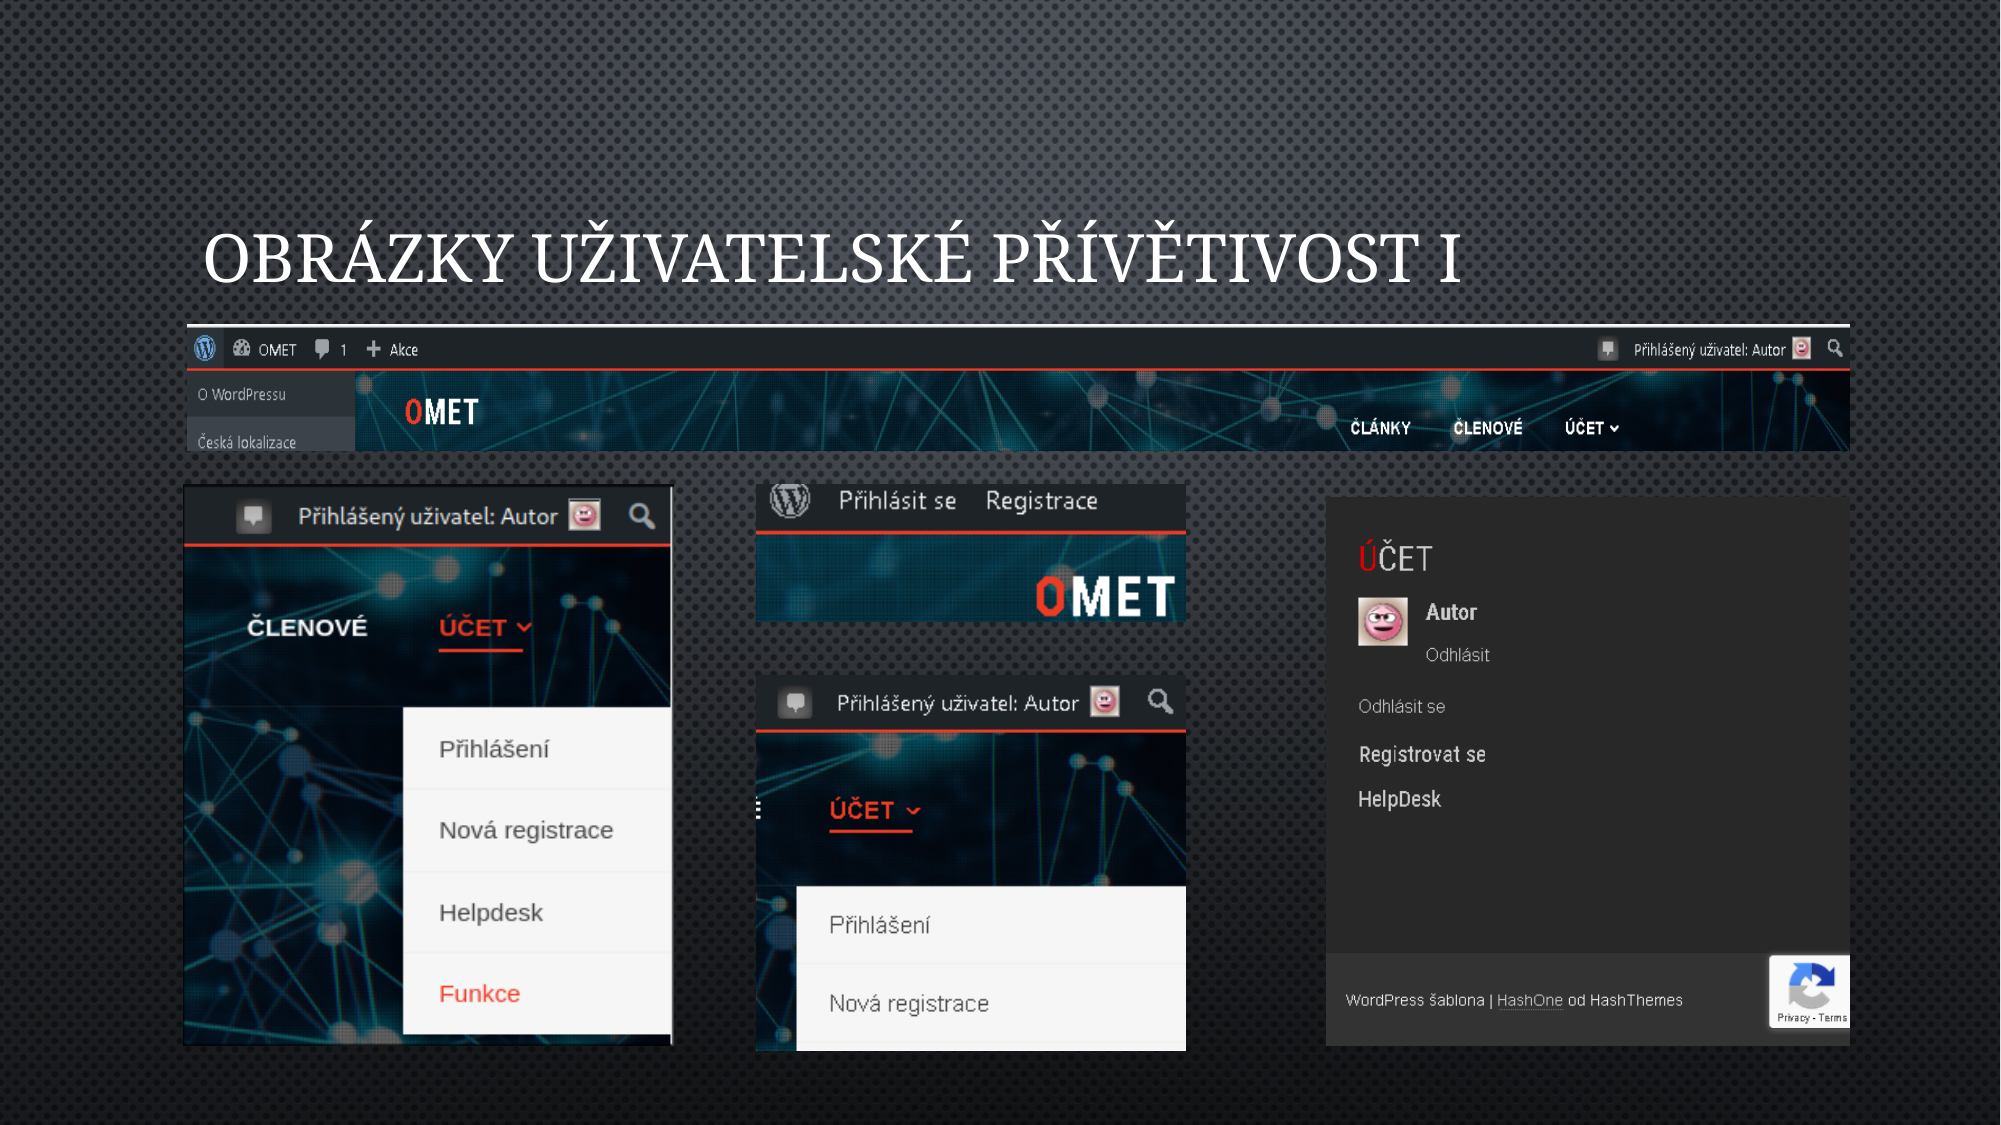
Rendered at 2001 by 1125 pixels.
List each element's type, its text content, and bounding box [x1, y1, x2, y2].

picture [186, 324, 1850, 452]
picture [756, 675, 1186, 1051]
title Obrázky Uživatelské přívětivost i [187, 99, 1813, 324]
picture [1326, 496, 1850, 1047]
picture [183, 484, 674, 1047]
picture [756, 484, 1186, 623]
